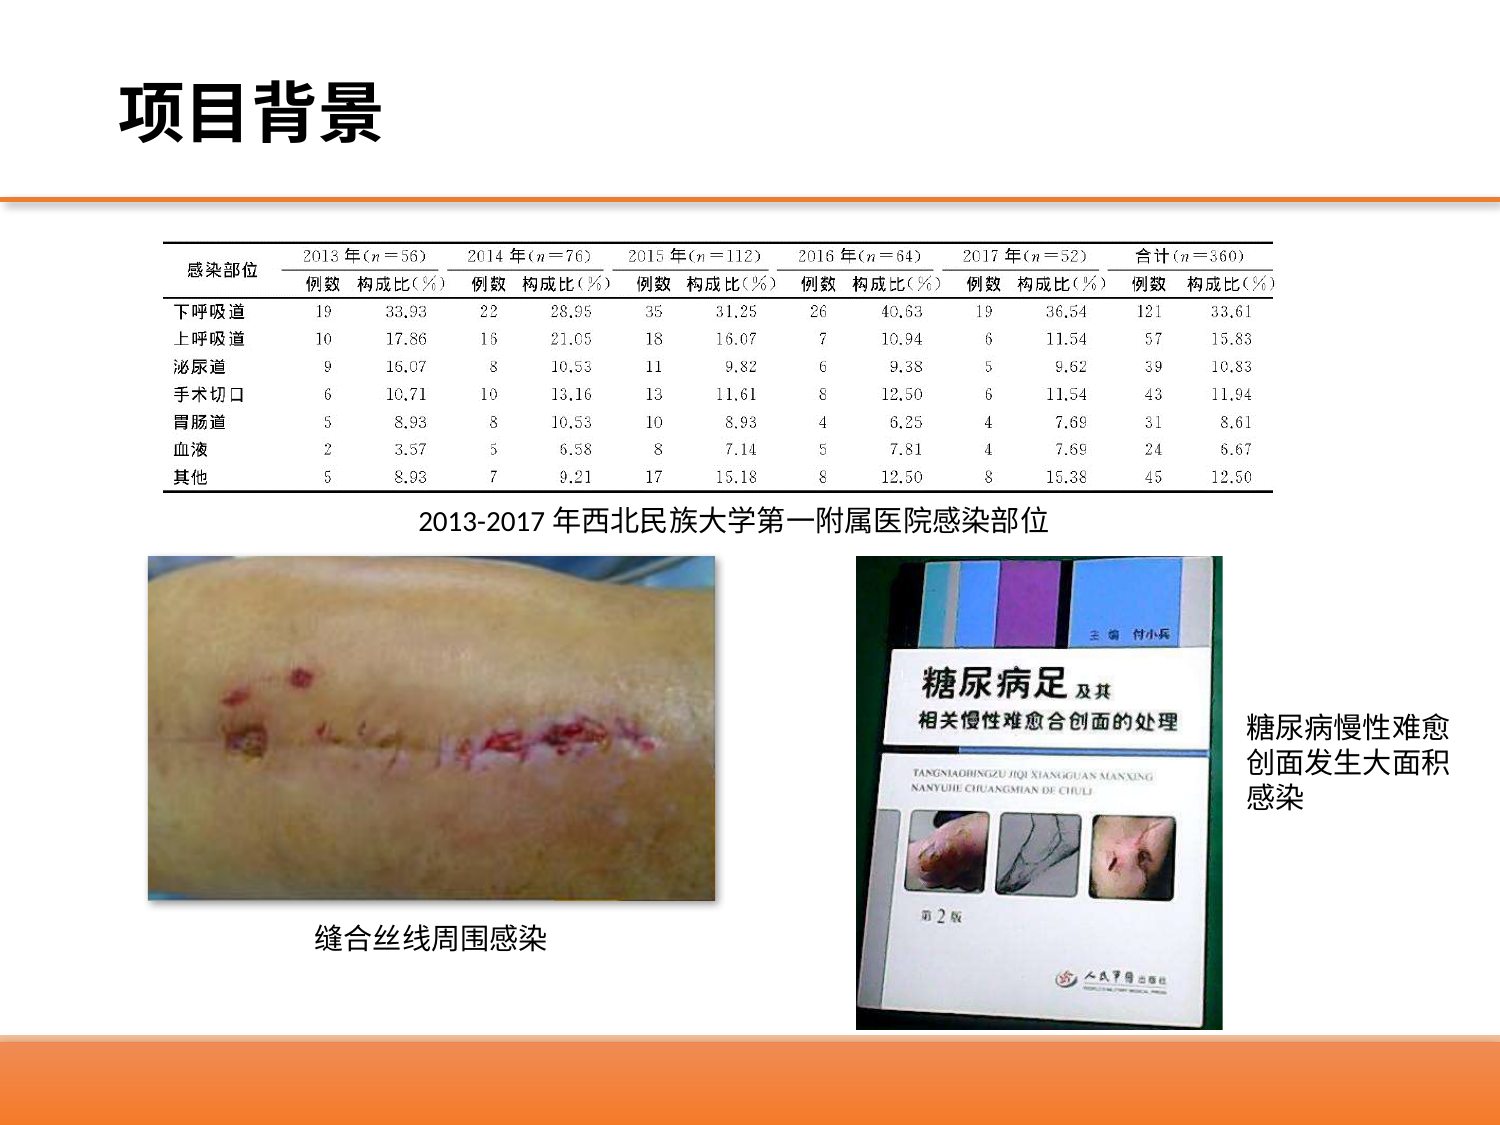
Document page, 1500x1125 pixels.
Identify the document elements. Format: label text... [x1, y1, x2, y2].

picture [147, 556, 716, 901]
title 项目背景 [103, 33, 1397, 200]
text_box 2013-2017年西北民族大学第一附属医院感染部位 [397, 495, 1240, 545]
text_box 糖尿病慢性难愈创面发生大面积感染 [1231, 702, 1473, 823]
picture [856, 556, 1223, 1030]
text_box 缝合丝线周围感染 [299, 912, 564, 963]
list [158, 236, 1289, 495]
